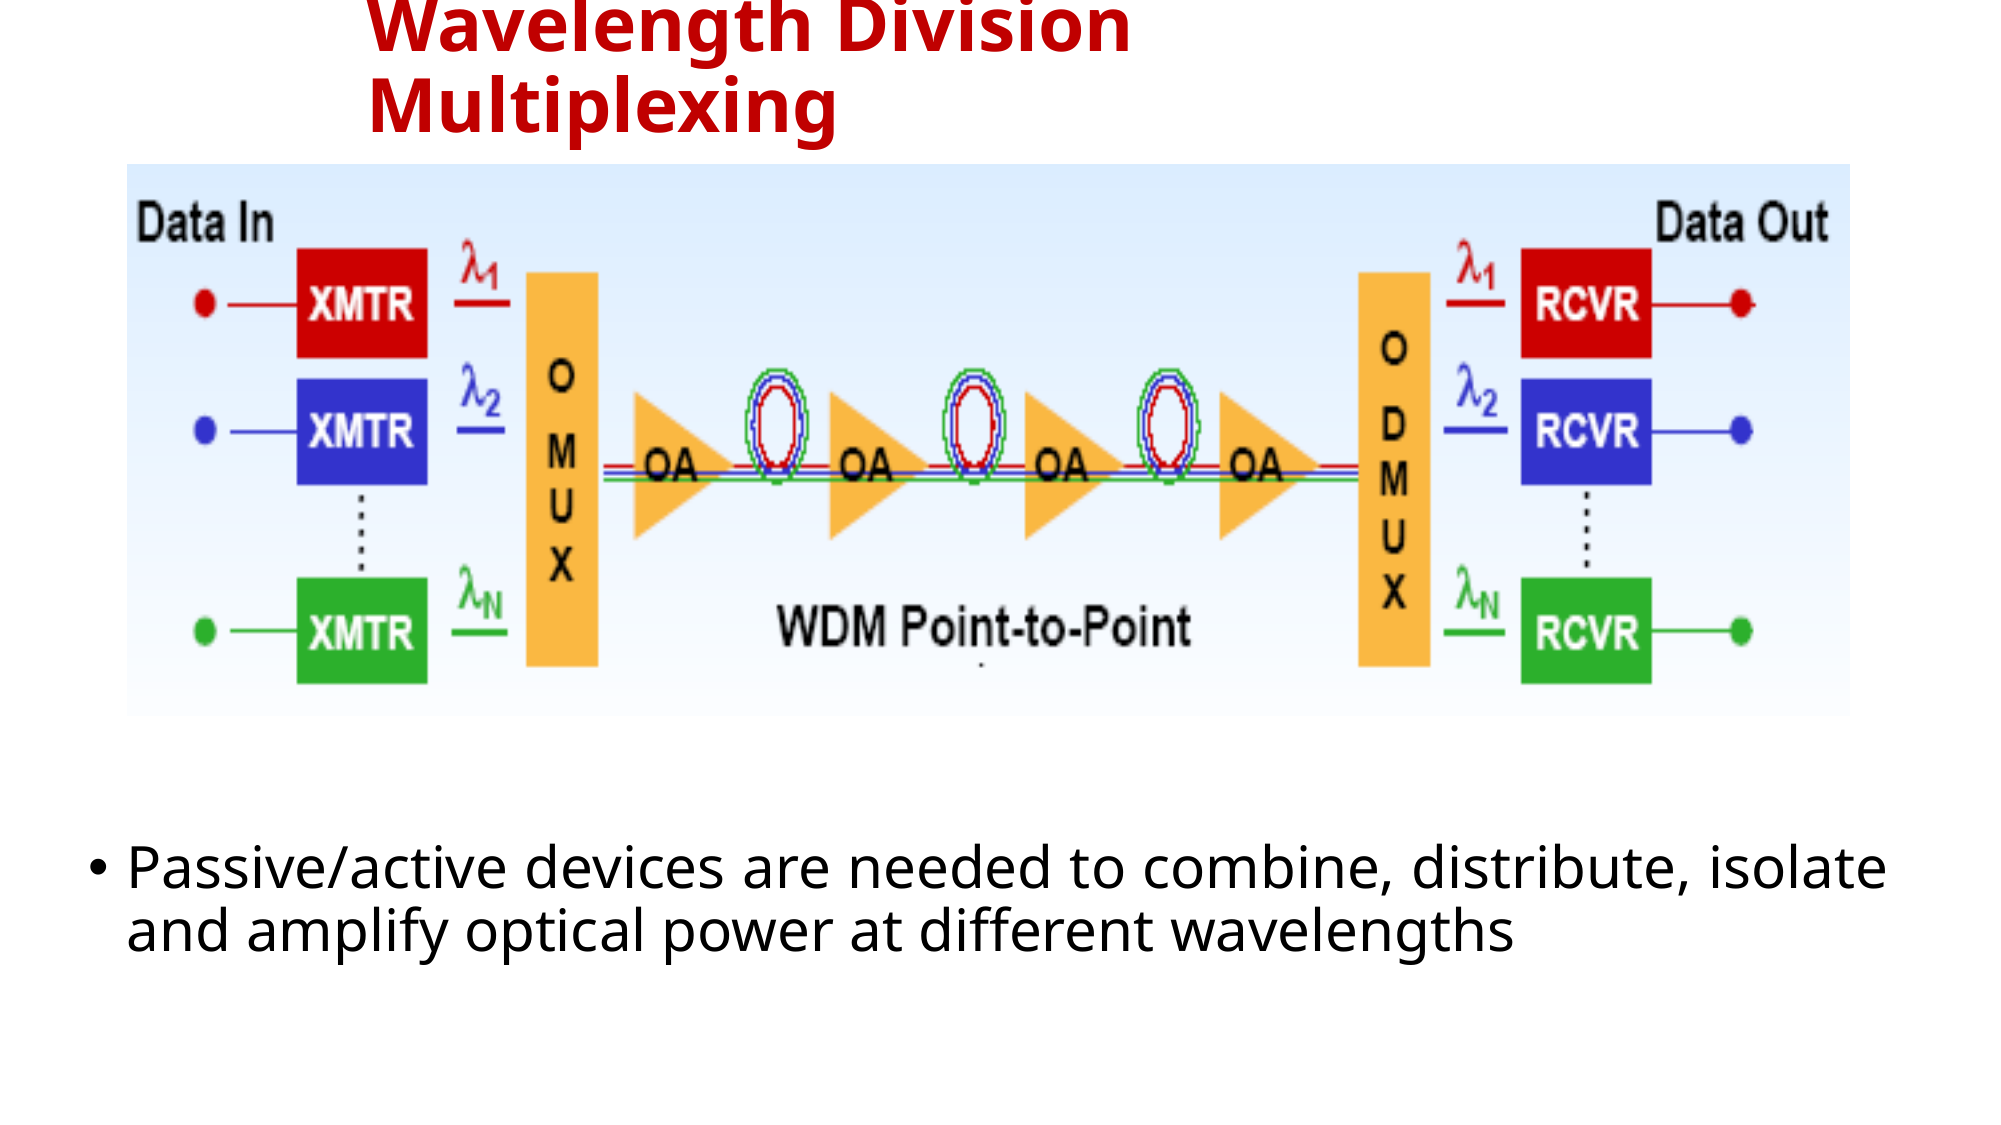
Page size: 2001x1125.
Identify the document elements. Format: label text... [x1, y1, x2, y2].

title Wavelength Division Multiplexing [351, 5, 1627, 131]
picture [127, 164, 1850, 716]
text_box Passive/active devices are needed to combine, distribute, isolate and amplify optical power at different wavelengths [74, 830, 1904, 995]
